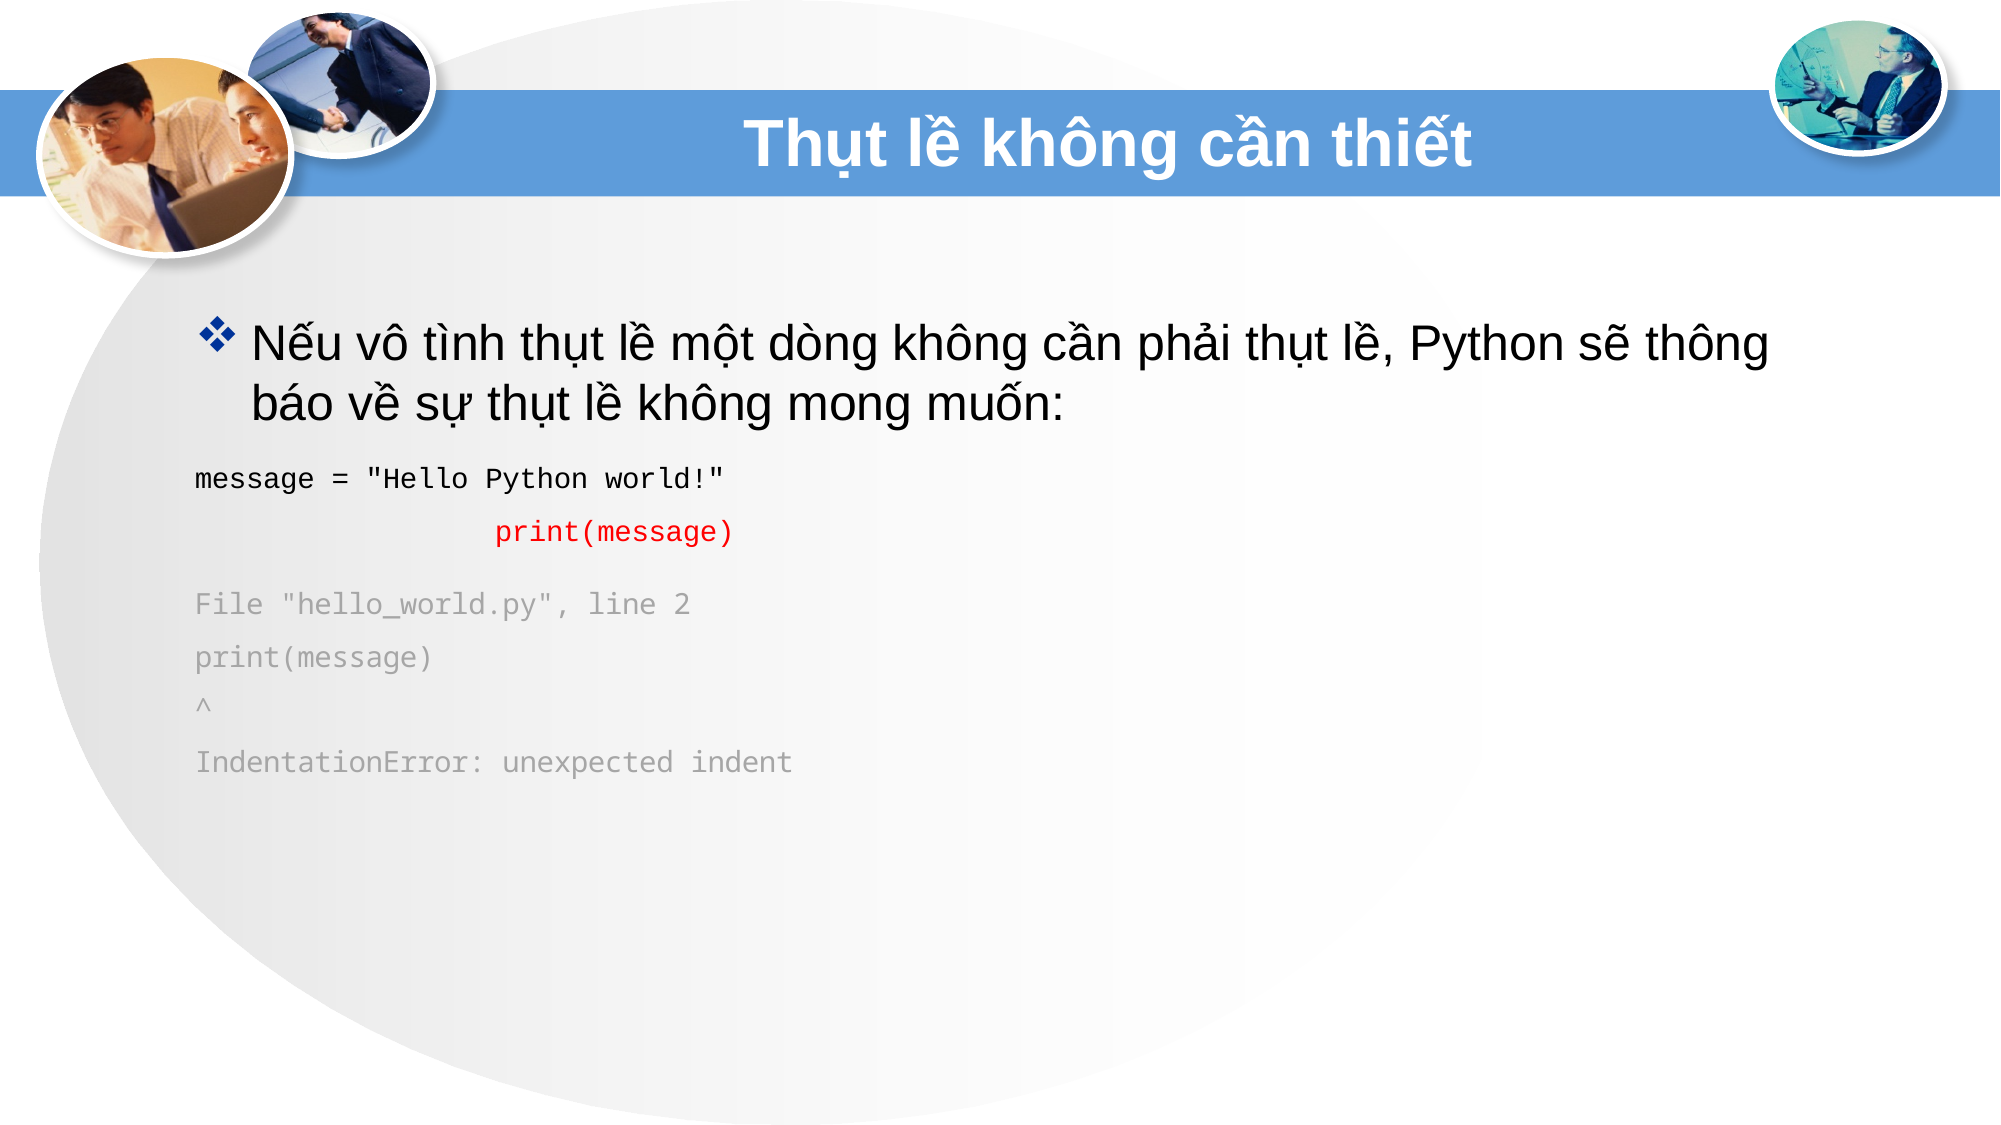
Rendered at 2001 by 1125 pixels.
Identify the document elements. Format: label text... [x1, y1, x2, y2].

list Nếu vô tình thụt lề một dòng không cần phải thụt lề, Python sẽ thông báo về sự thụt lề không mong muốn: [180, 302, 1830, 430]
title Thụt lề không cần thiết [450, 99, 1767, 180]
text_box File "hello_world.py", line 2 print(message) ^ IndentationError: unexpected indent [180, 572, 1180, 786]
picture [1775, 21, 1941, 150]
picture [43, 58, 288, 252]
picture [248, 13, 430, 152]
text_box message = "Hello Python world!" print(message) [180, 447, 1180, 555]
